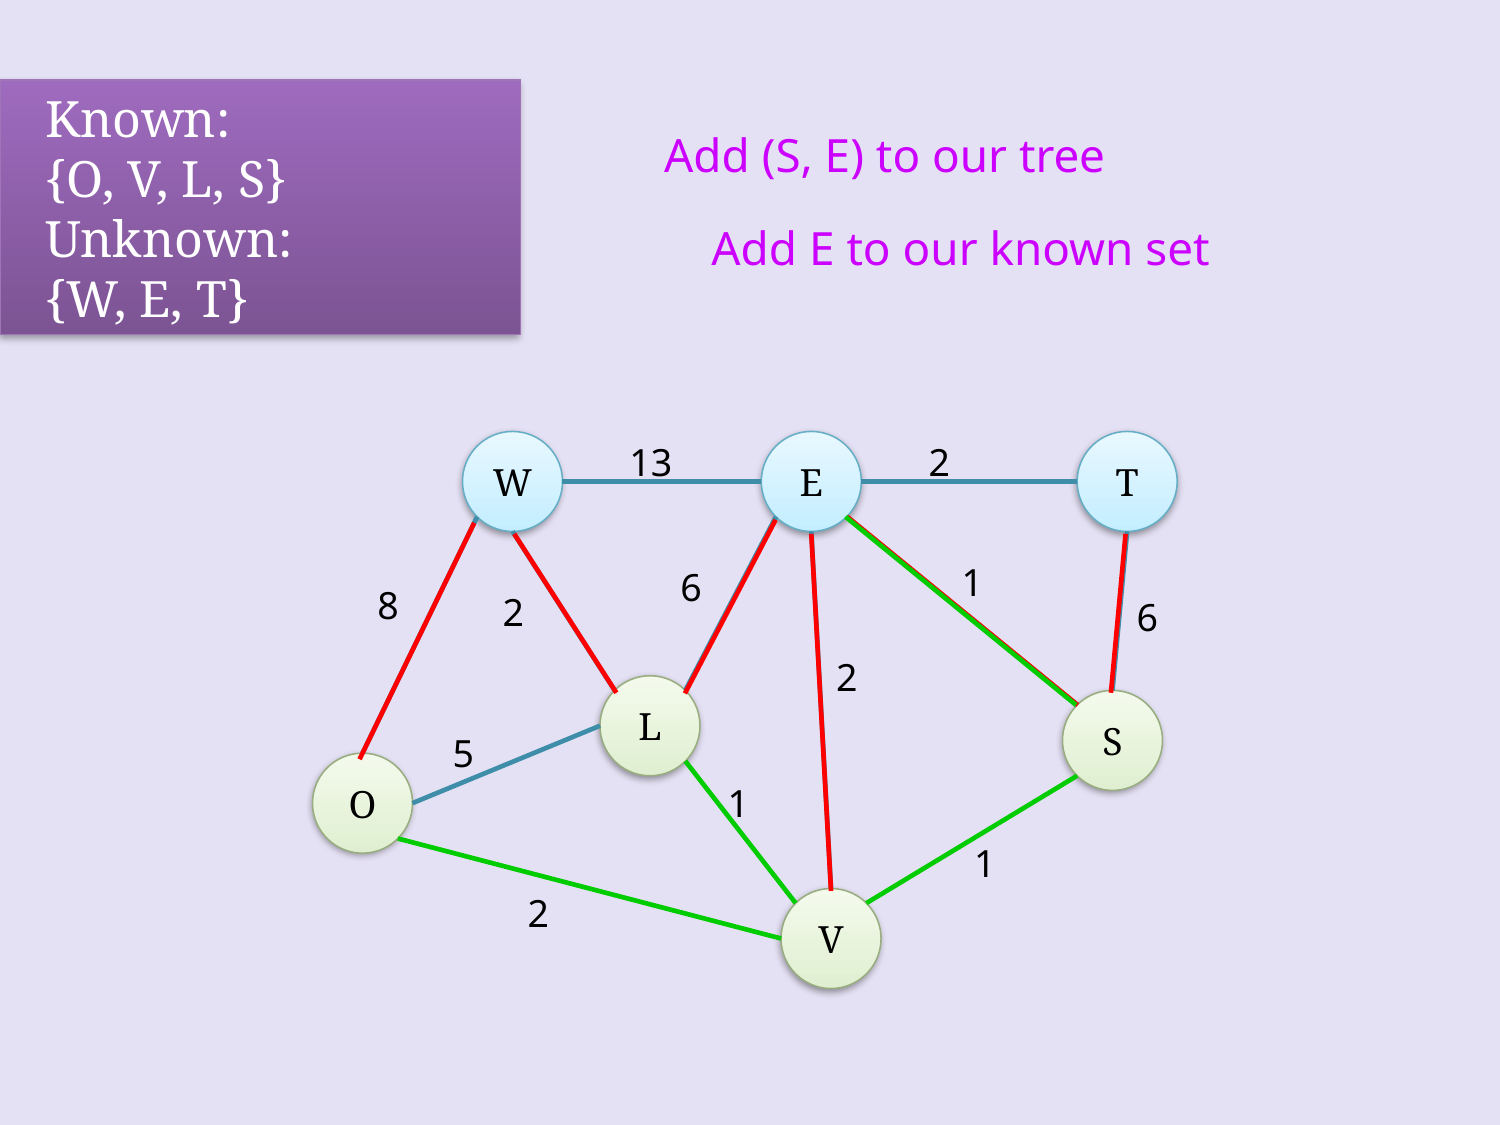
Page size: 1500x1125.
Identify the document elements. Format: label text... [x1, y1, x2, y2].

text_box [312, 431, 1239, 989]
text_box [1110, 533, 1126, 694]
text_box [513, 533, 617, 694]
text_box Add (S, E) to our tree [649, 119, 1219, 190]
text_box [811, 533, 832, 892]
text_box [684, 519, 776, 694]
text_box Known: {O, V, L, S} Unknown: {W, E, T} [0, 79, 521, 335]
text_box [845, 516, 1077, 706]
text_box Add E to our known set [696, 212, 1313, 282]
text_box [359, 522, 475, 760]
